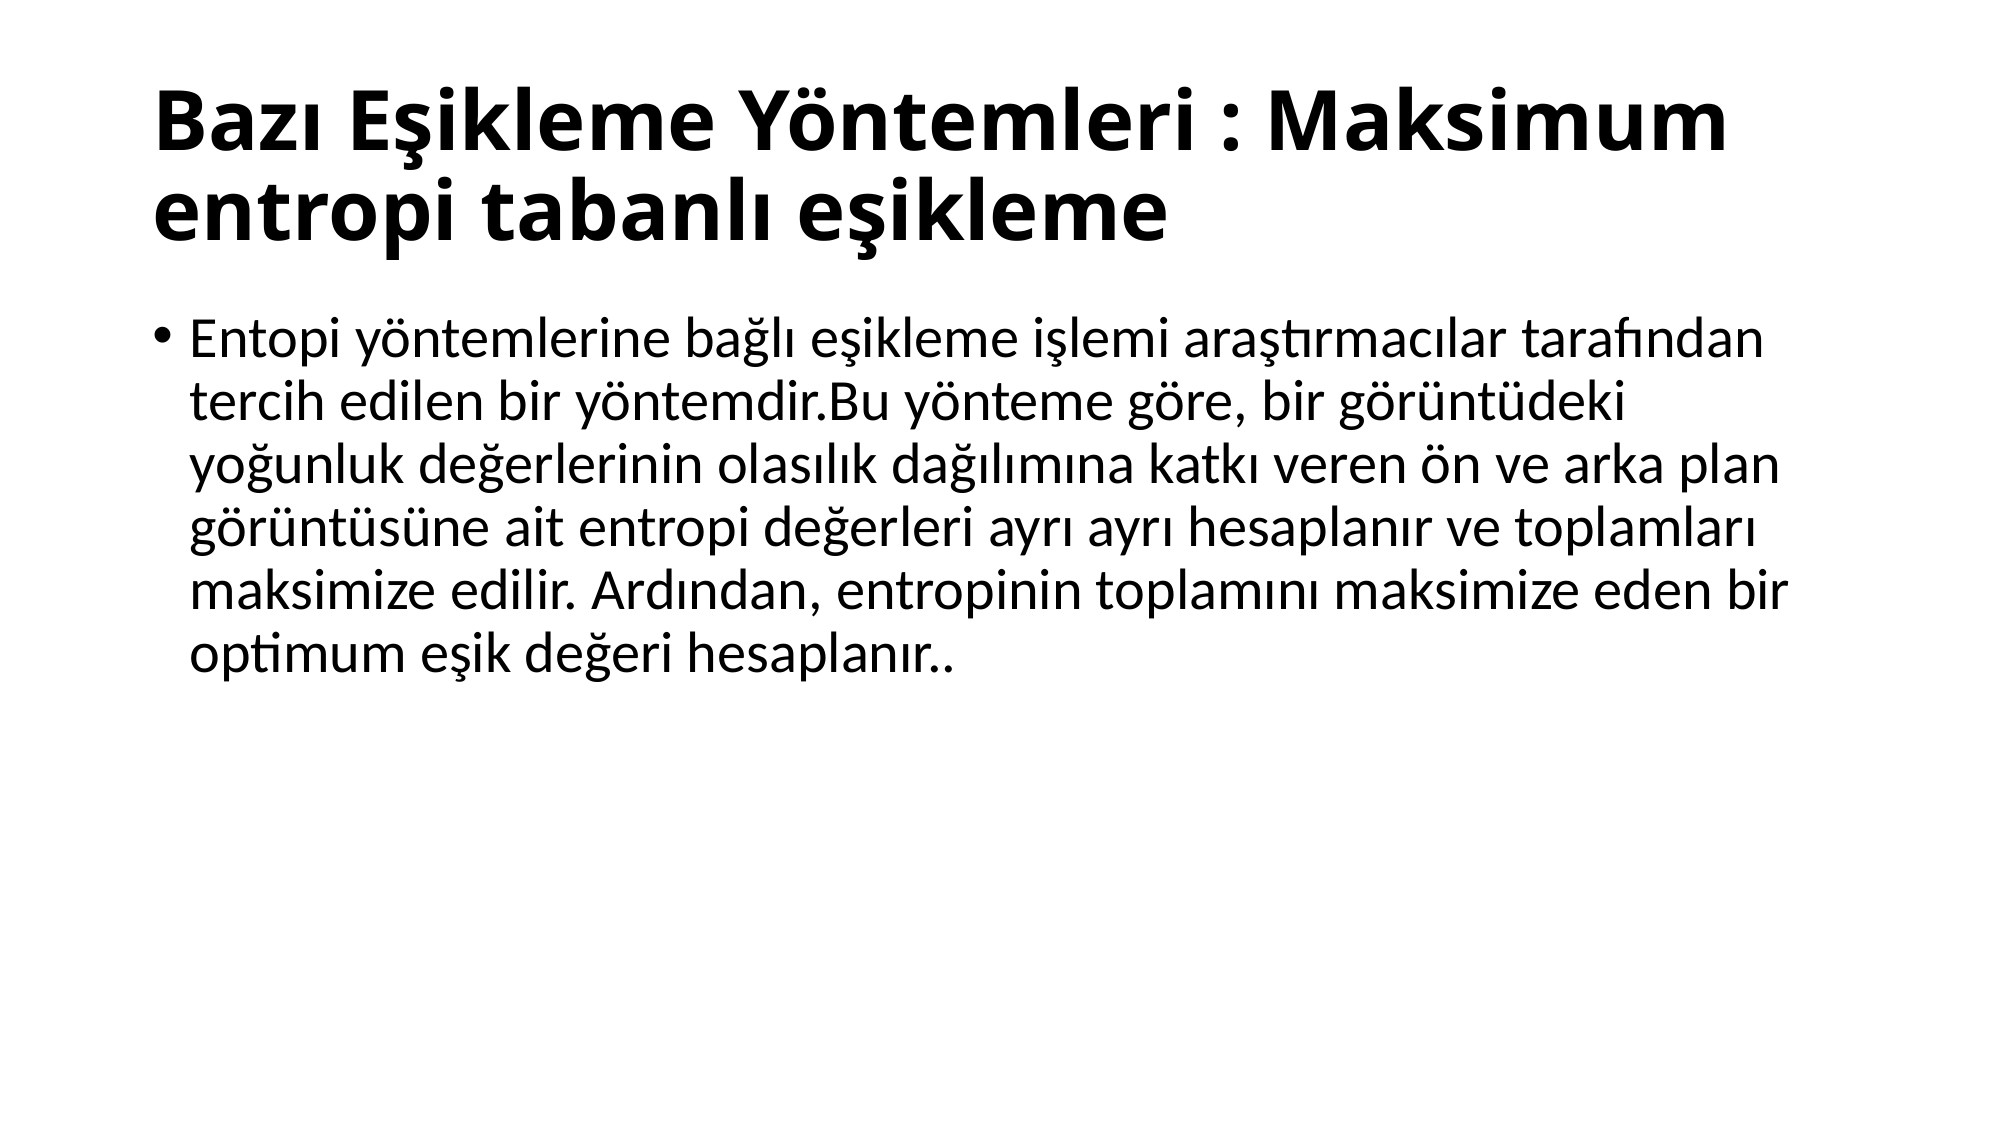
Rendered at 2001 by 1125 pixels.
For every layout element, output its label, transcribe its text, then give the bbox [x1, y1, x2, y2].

list Entopi yöntemlerine bağlı eşikleme işlemi araştırmacılar tarafından tercih edilen bir yöntemdir.Bu yönteme göre, bir görüntüdeki yoğunluk değerlerinin olasılık dağılımına katkı veren ön ve arka plan görüntüsüne ait entropi değerleri ayrı ayrı hesaplanır ve toplamları maksimize edilir. Ardından, entropinin toplamını maksimize eden bir optimum eşik değeri hesaplanır.. [137, 299, 1863, 1014]
title Bazı Eşikleme Yöntemleri : Maksimum entropi tabanlı eşikleme [137, 59, 1863, 278]
